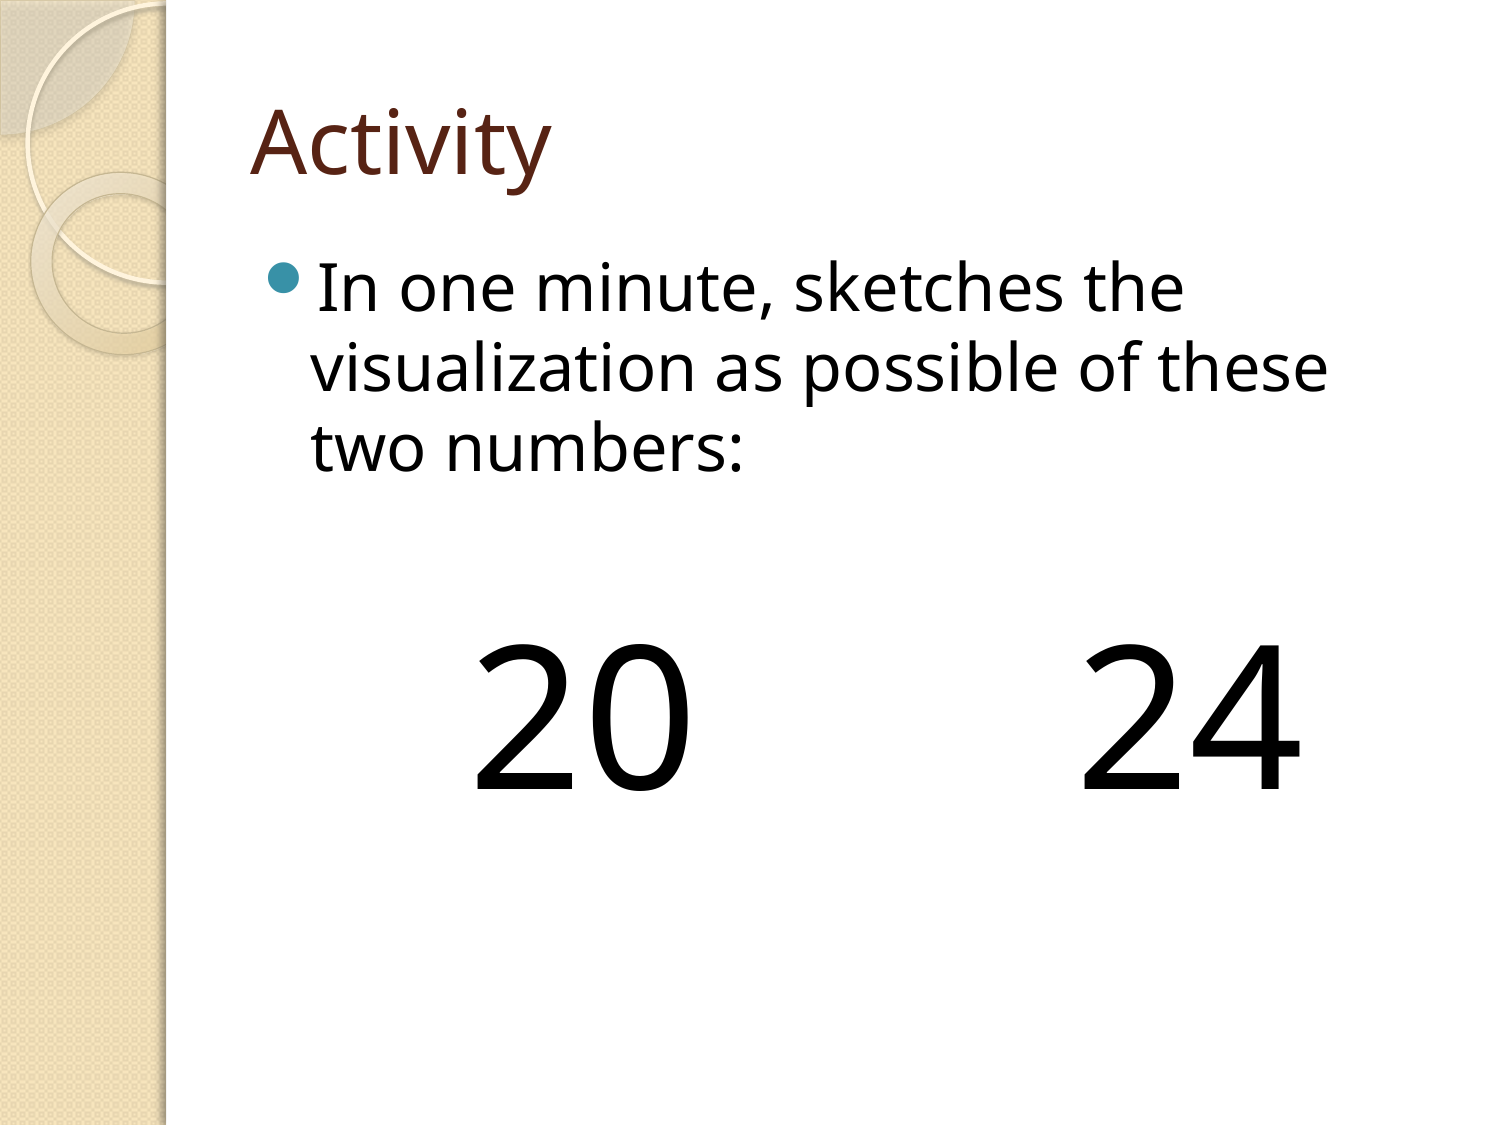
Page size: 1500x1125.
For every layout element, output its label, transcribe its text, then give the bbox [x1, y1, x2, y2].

title Activity [235, 45, 1466, 233]
list In one minute, sketches the visualization as possible of these two numbers: 20 24 [235, 237, 1466, 1025]
